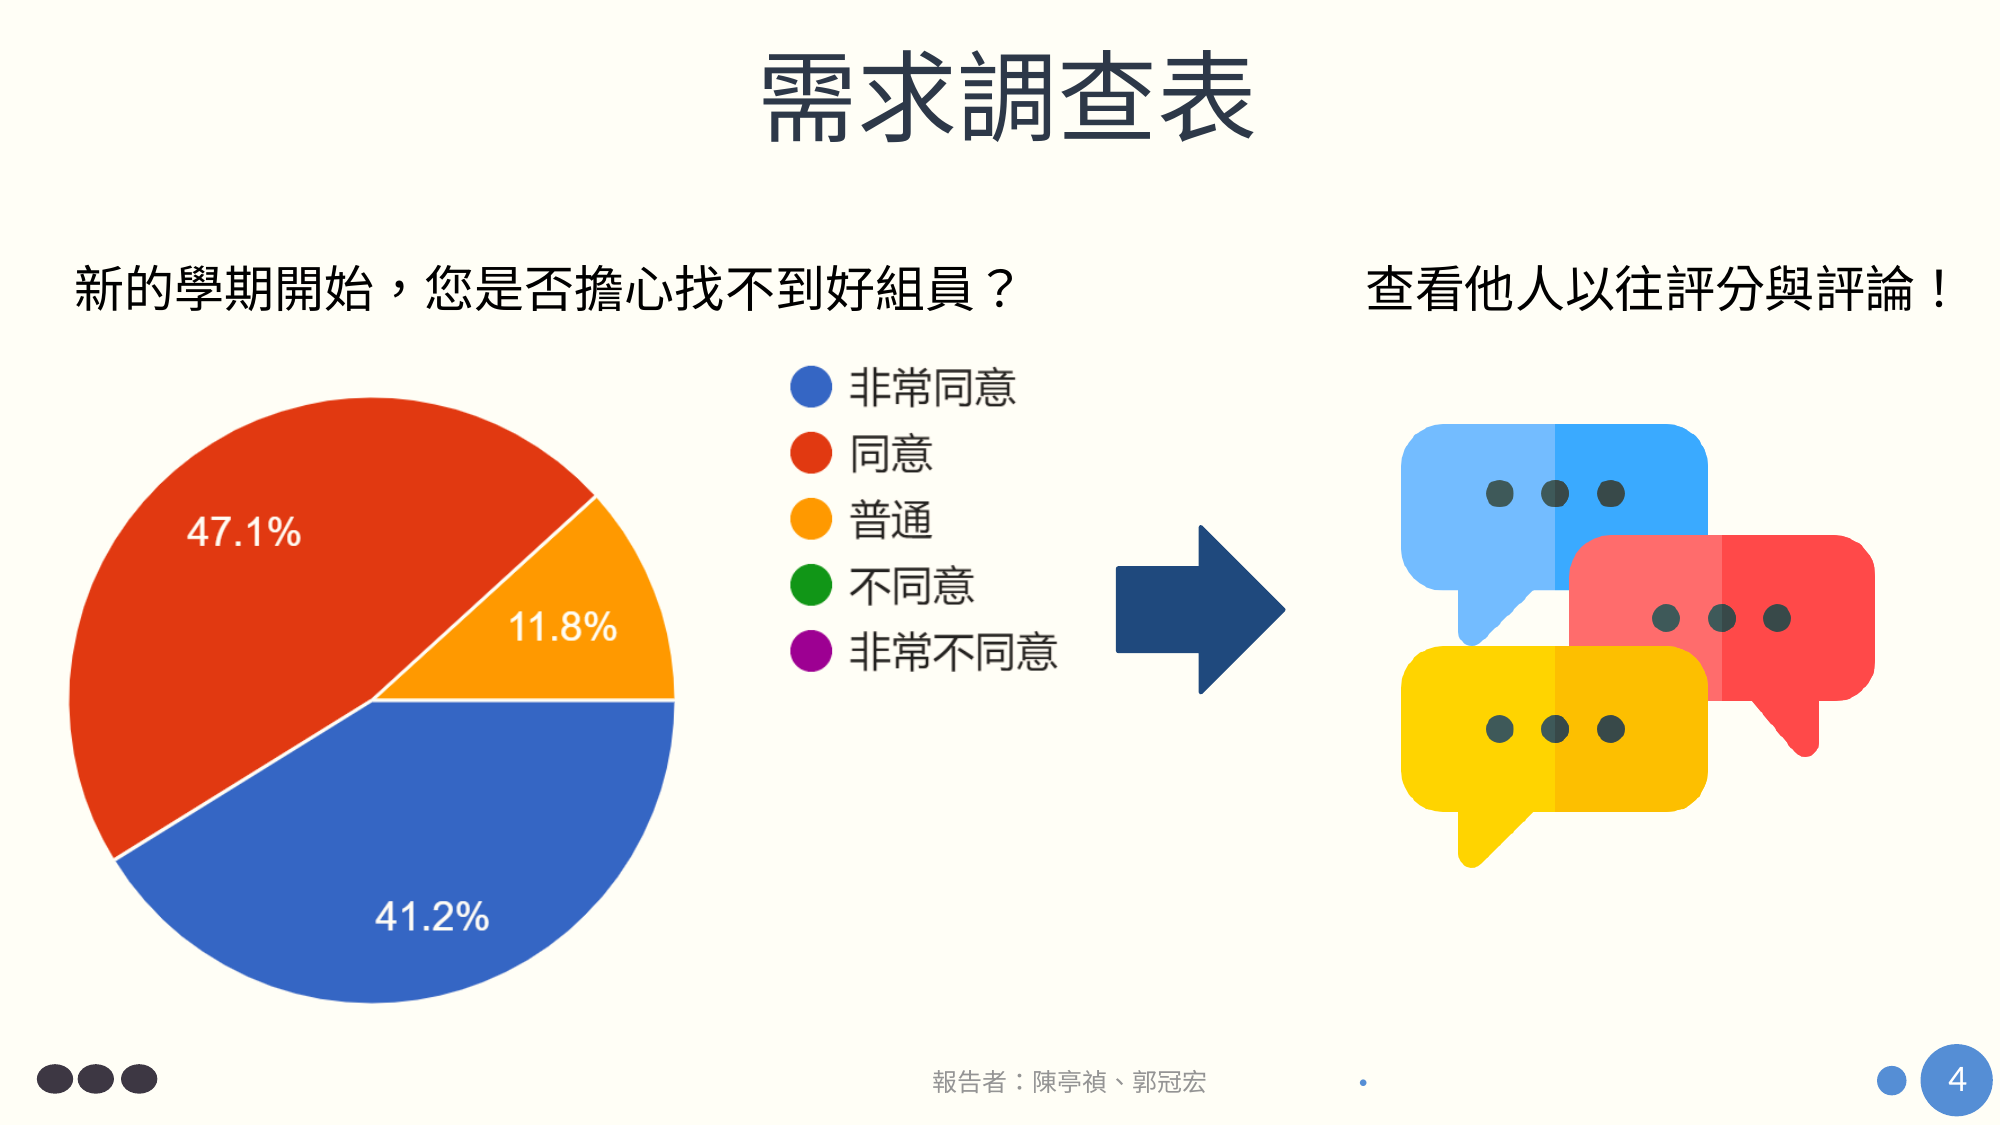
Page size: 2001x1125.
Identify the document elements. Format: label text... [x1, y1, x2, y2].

text_box 查看他人以往評分與評論！ [1350, 250, 2000, 326]
text_box 新的學期開始，您是否擔心找不到好組員？ [59, 250, 1040, 326]
text_box [1115, 525, 1286, 695]
title 需求調查表 [307, 26, 1709, 185]
picture [763, 325, 1072, 693]
picture [1401, 408, 1875, 882]
picture [0, 325, 709, 1036]
text_box 4 [1933, 1046, 1983, 1107]
